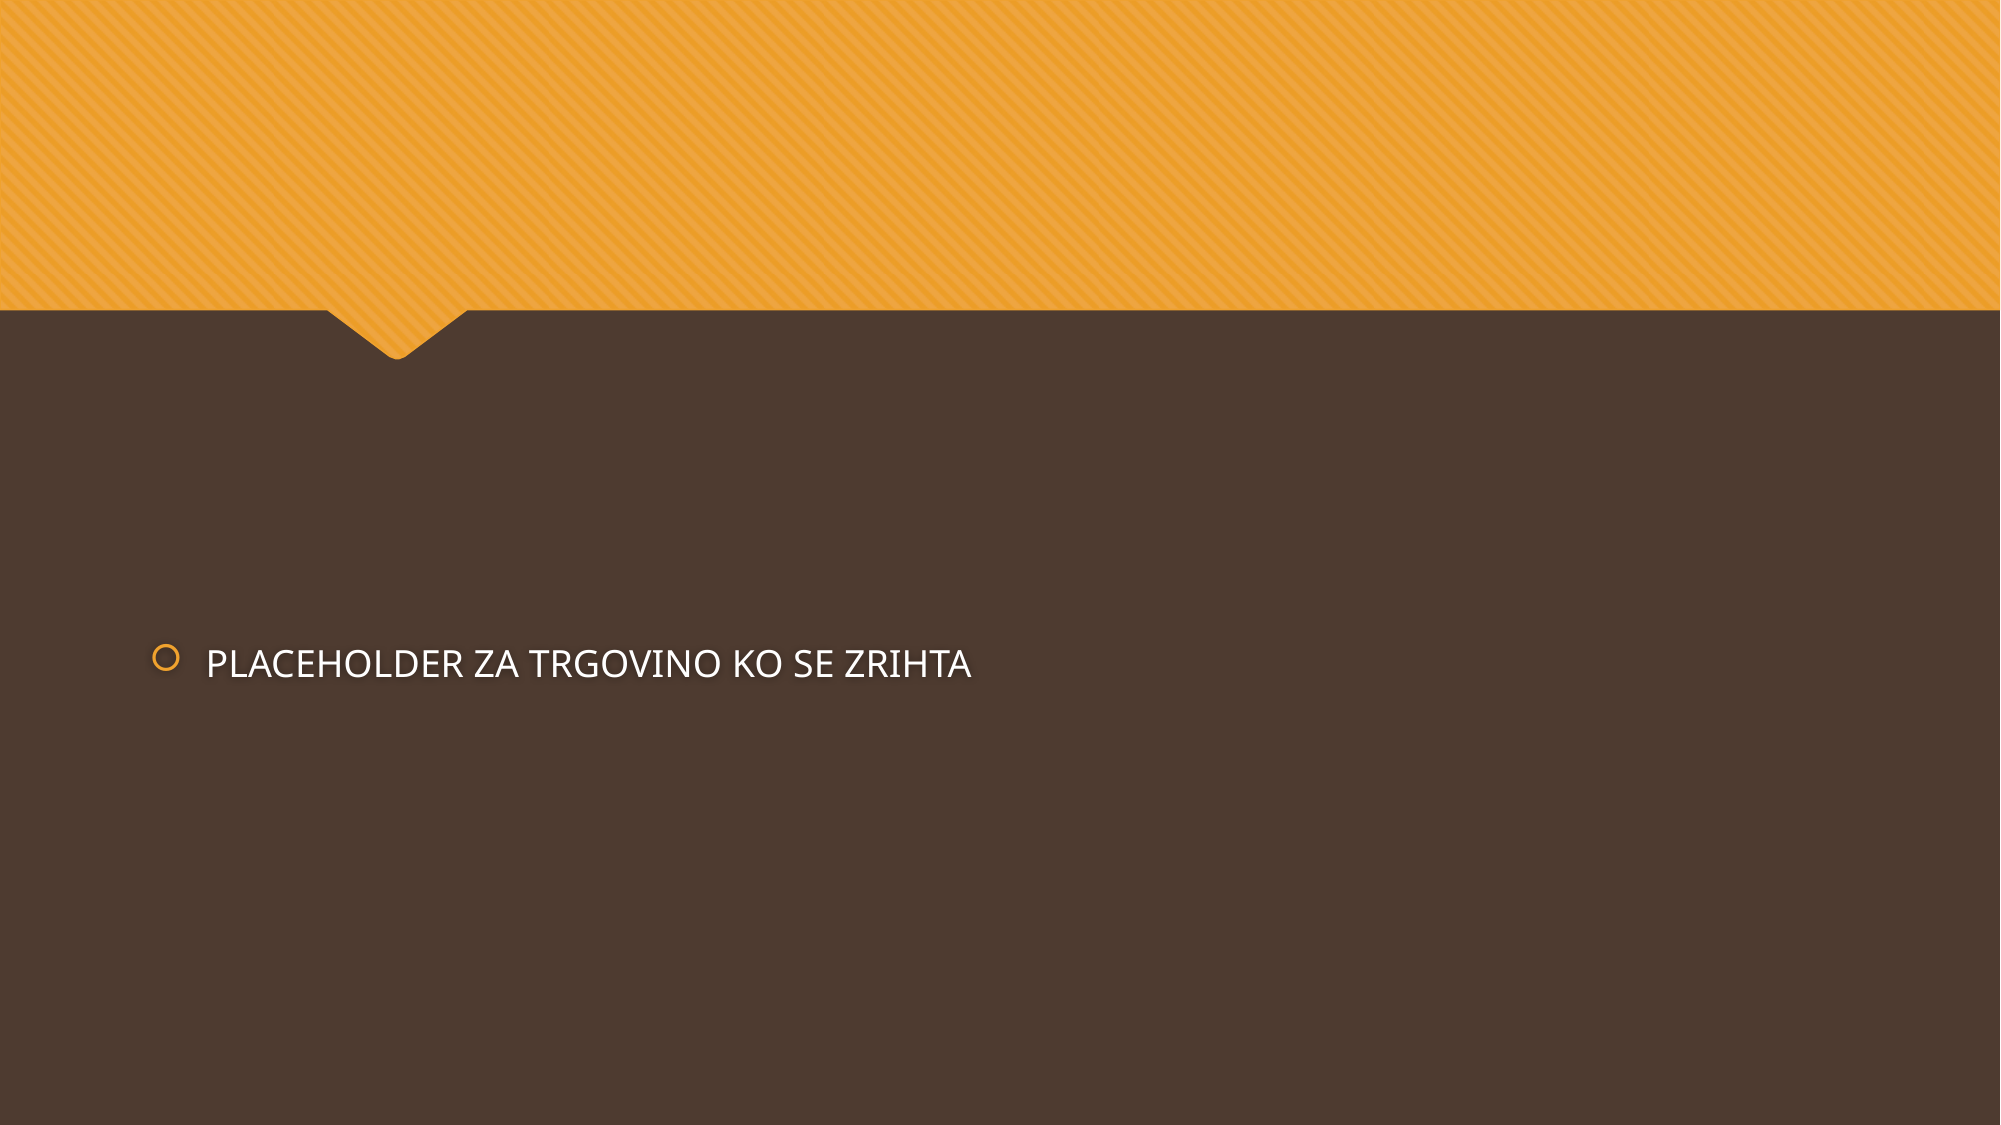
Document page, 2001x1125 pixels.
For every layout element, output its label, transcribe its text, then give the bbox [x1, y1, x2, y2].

list PLACEHOLDER ZA TRGOVINO KO SE ZRIHTA [134, 364, 1866, 962]
